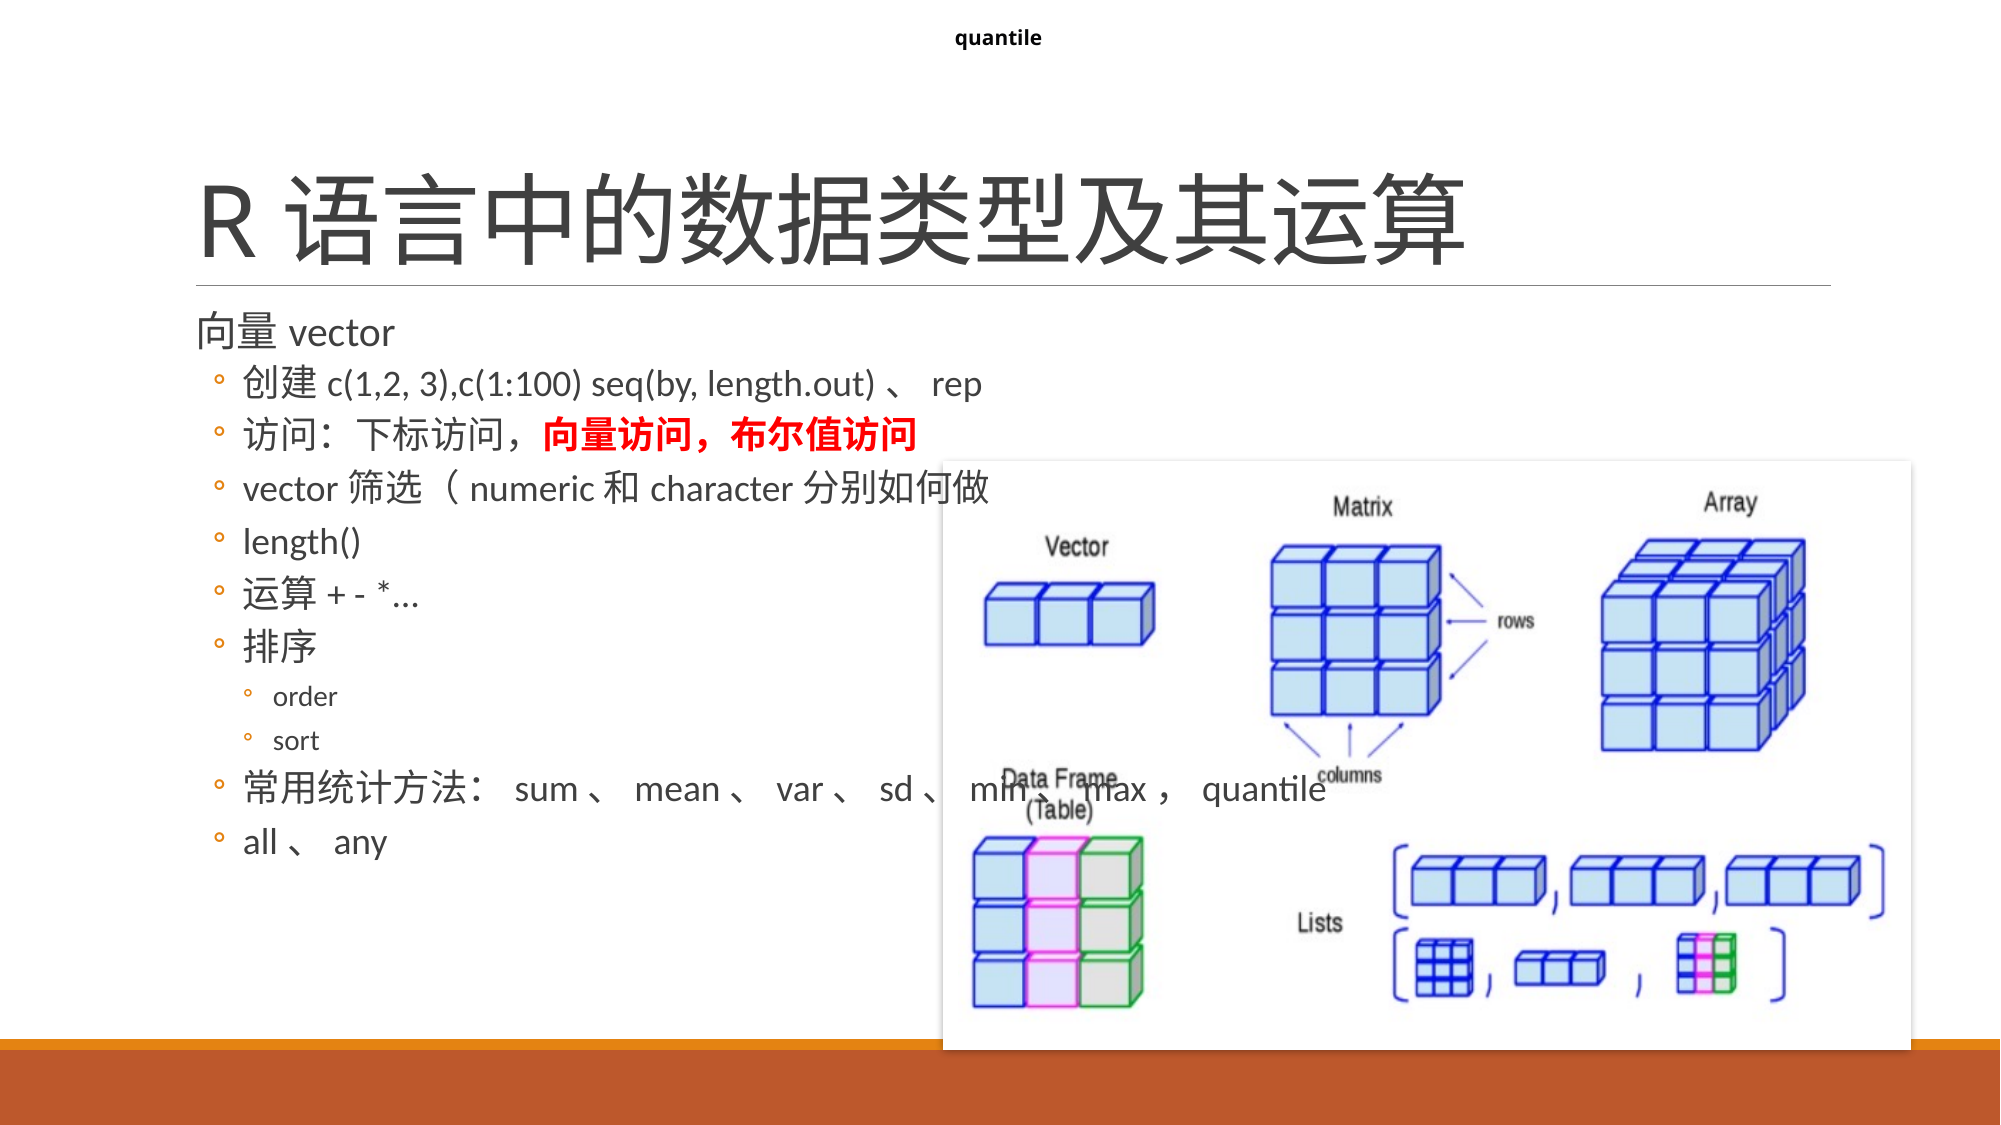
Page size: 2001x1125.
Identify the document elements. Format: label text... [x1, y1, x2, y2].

text_box quantile [939, 17, 1060, 58]
picture [957, 475, 1897, 1036]
list 向量vector 创建c(1,2, 3),c(1:100) seq(by, length.out)、rep 访问：下标访问，向量访问，布尔值访问 vector筛选（numeric和character分别如何做 length() 运算+ - *… 排序 order sort 常用统计方法：sum、mean、var、sd、min、max，quantile all、any [180, 302, 1830, 963]
title R语言中的数据类型及其运算 [180, 47, 1830, 285]
